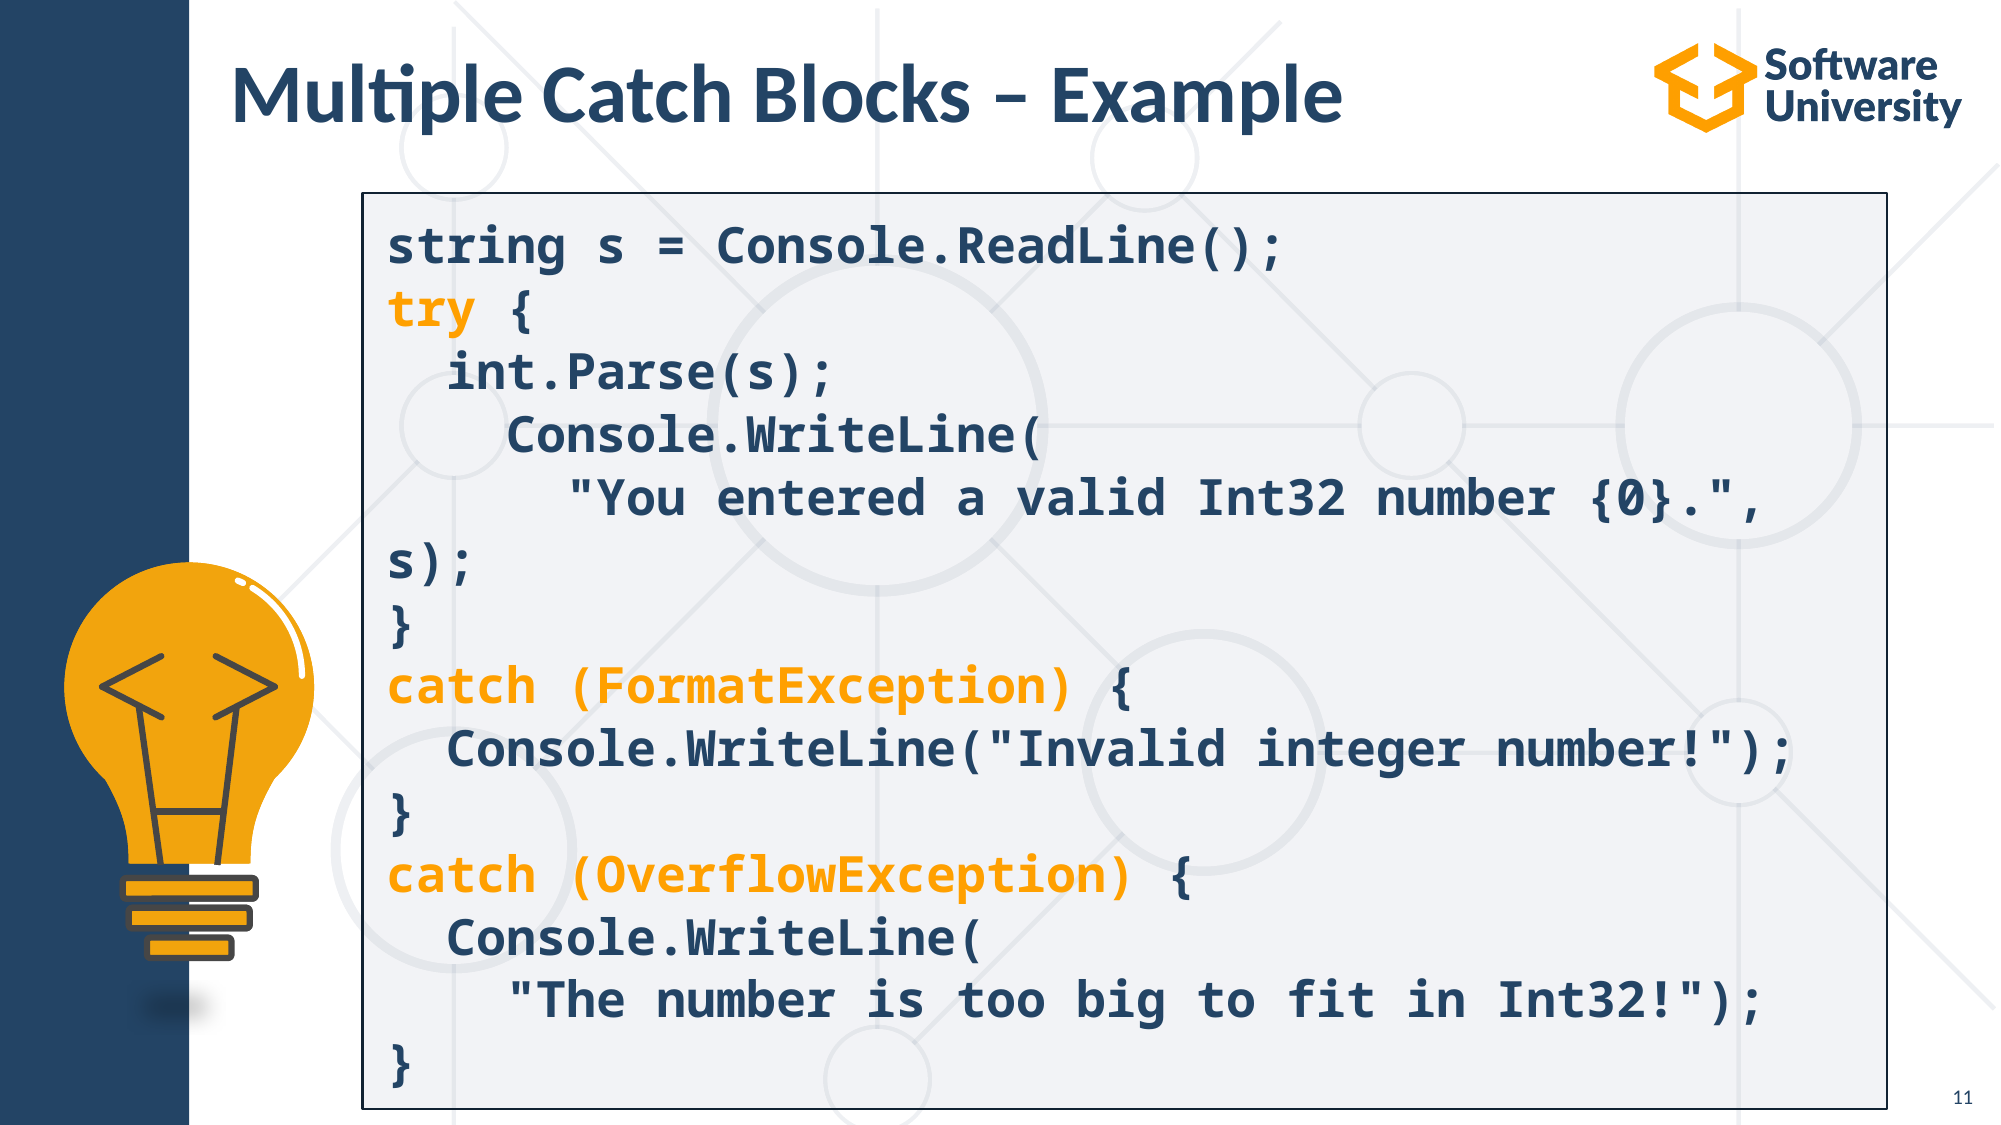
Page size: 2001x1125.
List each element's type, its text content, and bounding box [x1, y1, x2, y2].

title Multiple Catch Blocks – Example [212, 16, 1628, 162]
text_box 11 [1927, 1067, 1989, 1117]
list string s = Console.ReadLine(); try { int.Parse(s); Console.WriteLine( "You entered a valid Int32 number {0}.", s); } catch (FormatException) { Console.WriteLine("Invalid integer number!"); } catch (OverflowException) { Console.WriteLine( "The number is too big to fit in Int32!"); } [362, 193, 1888, 1109]
picture [1641, 31, 1973, 145]
